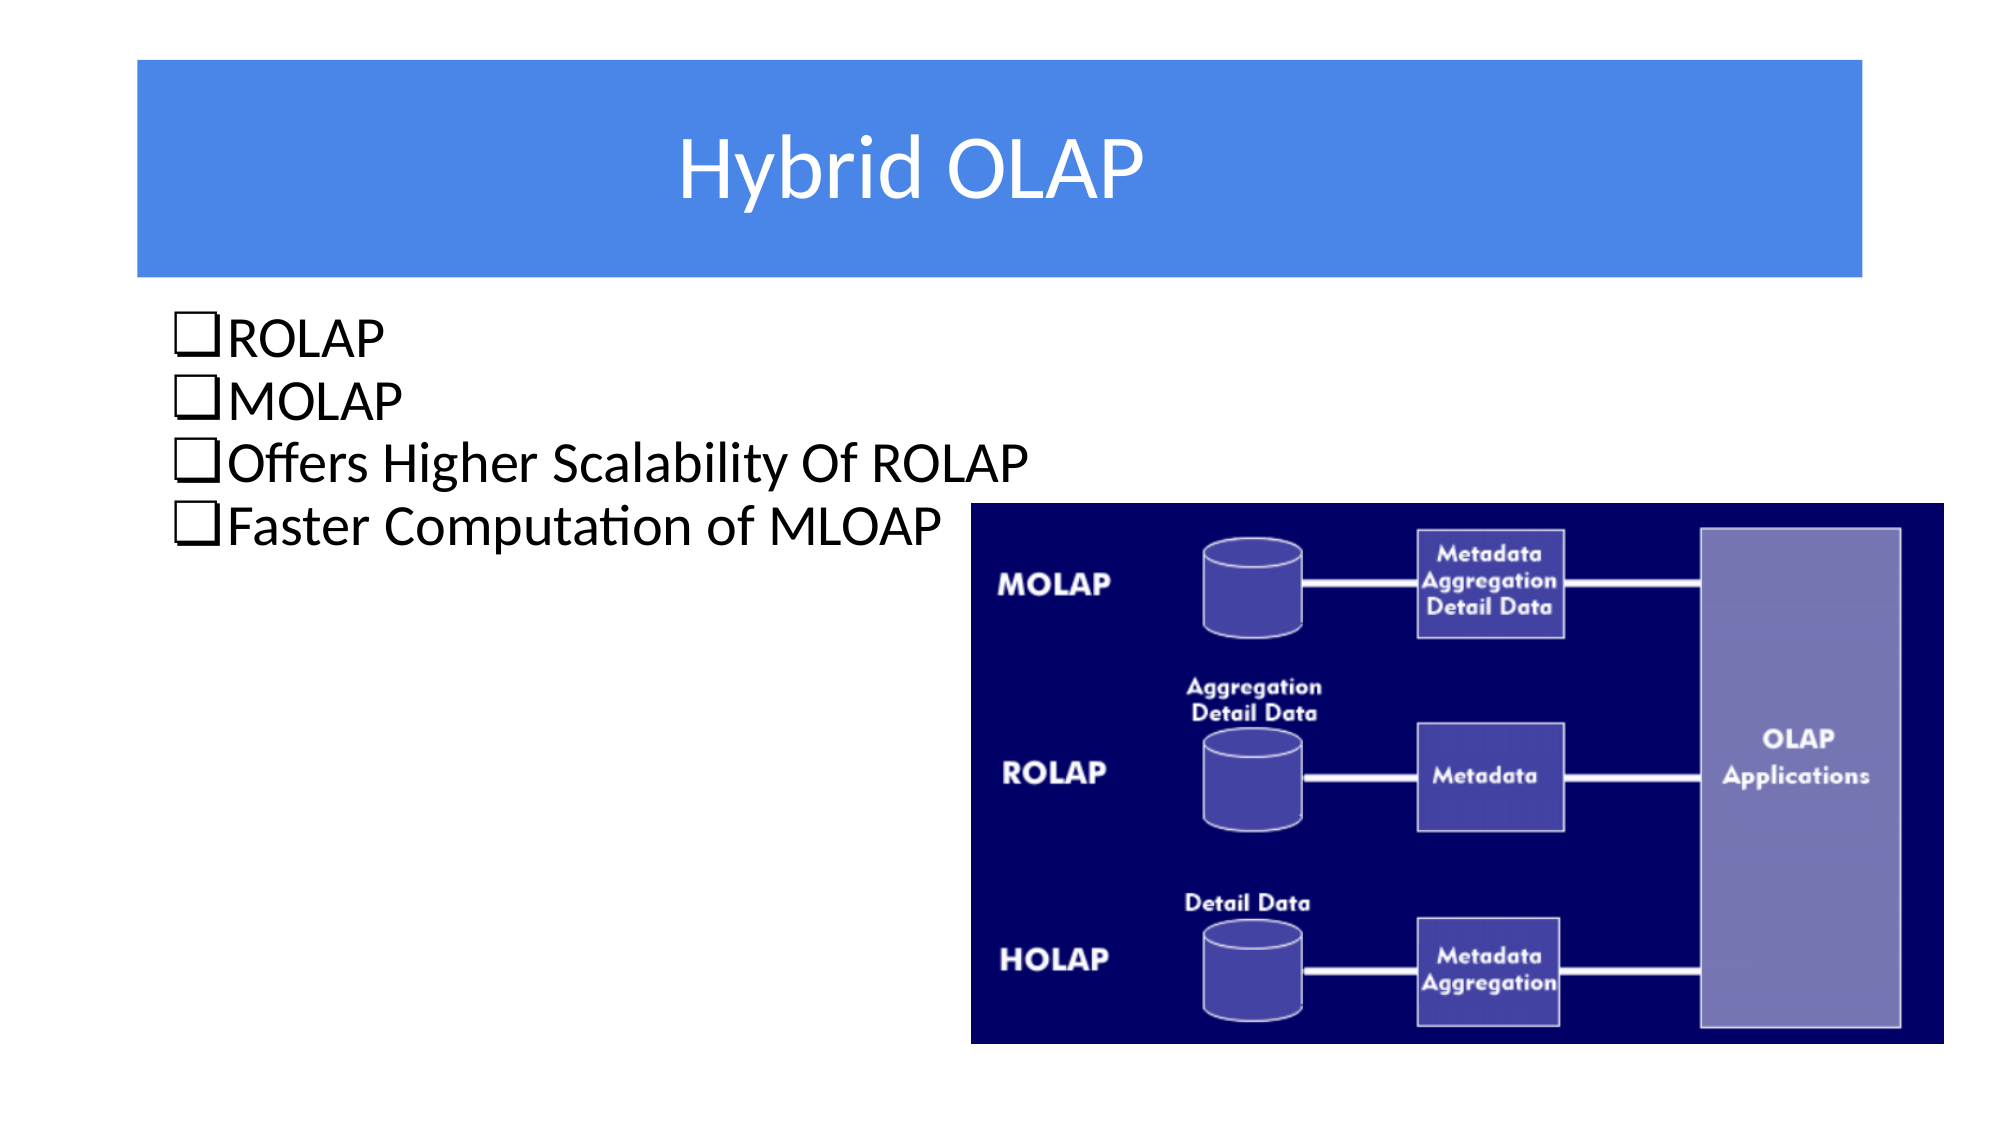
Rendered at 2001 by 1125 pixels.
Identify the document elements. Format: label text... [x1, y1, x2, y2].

list ROLAP MOLAP Offers Higher Scalability Of ROLAP Faster Computation of MLOAP [137, 299, 1863, 1014]
title Hybrid OLAP [137, 59, 1863, 278]
picture [970, 503, 1944, 1045]
